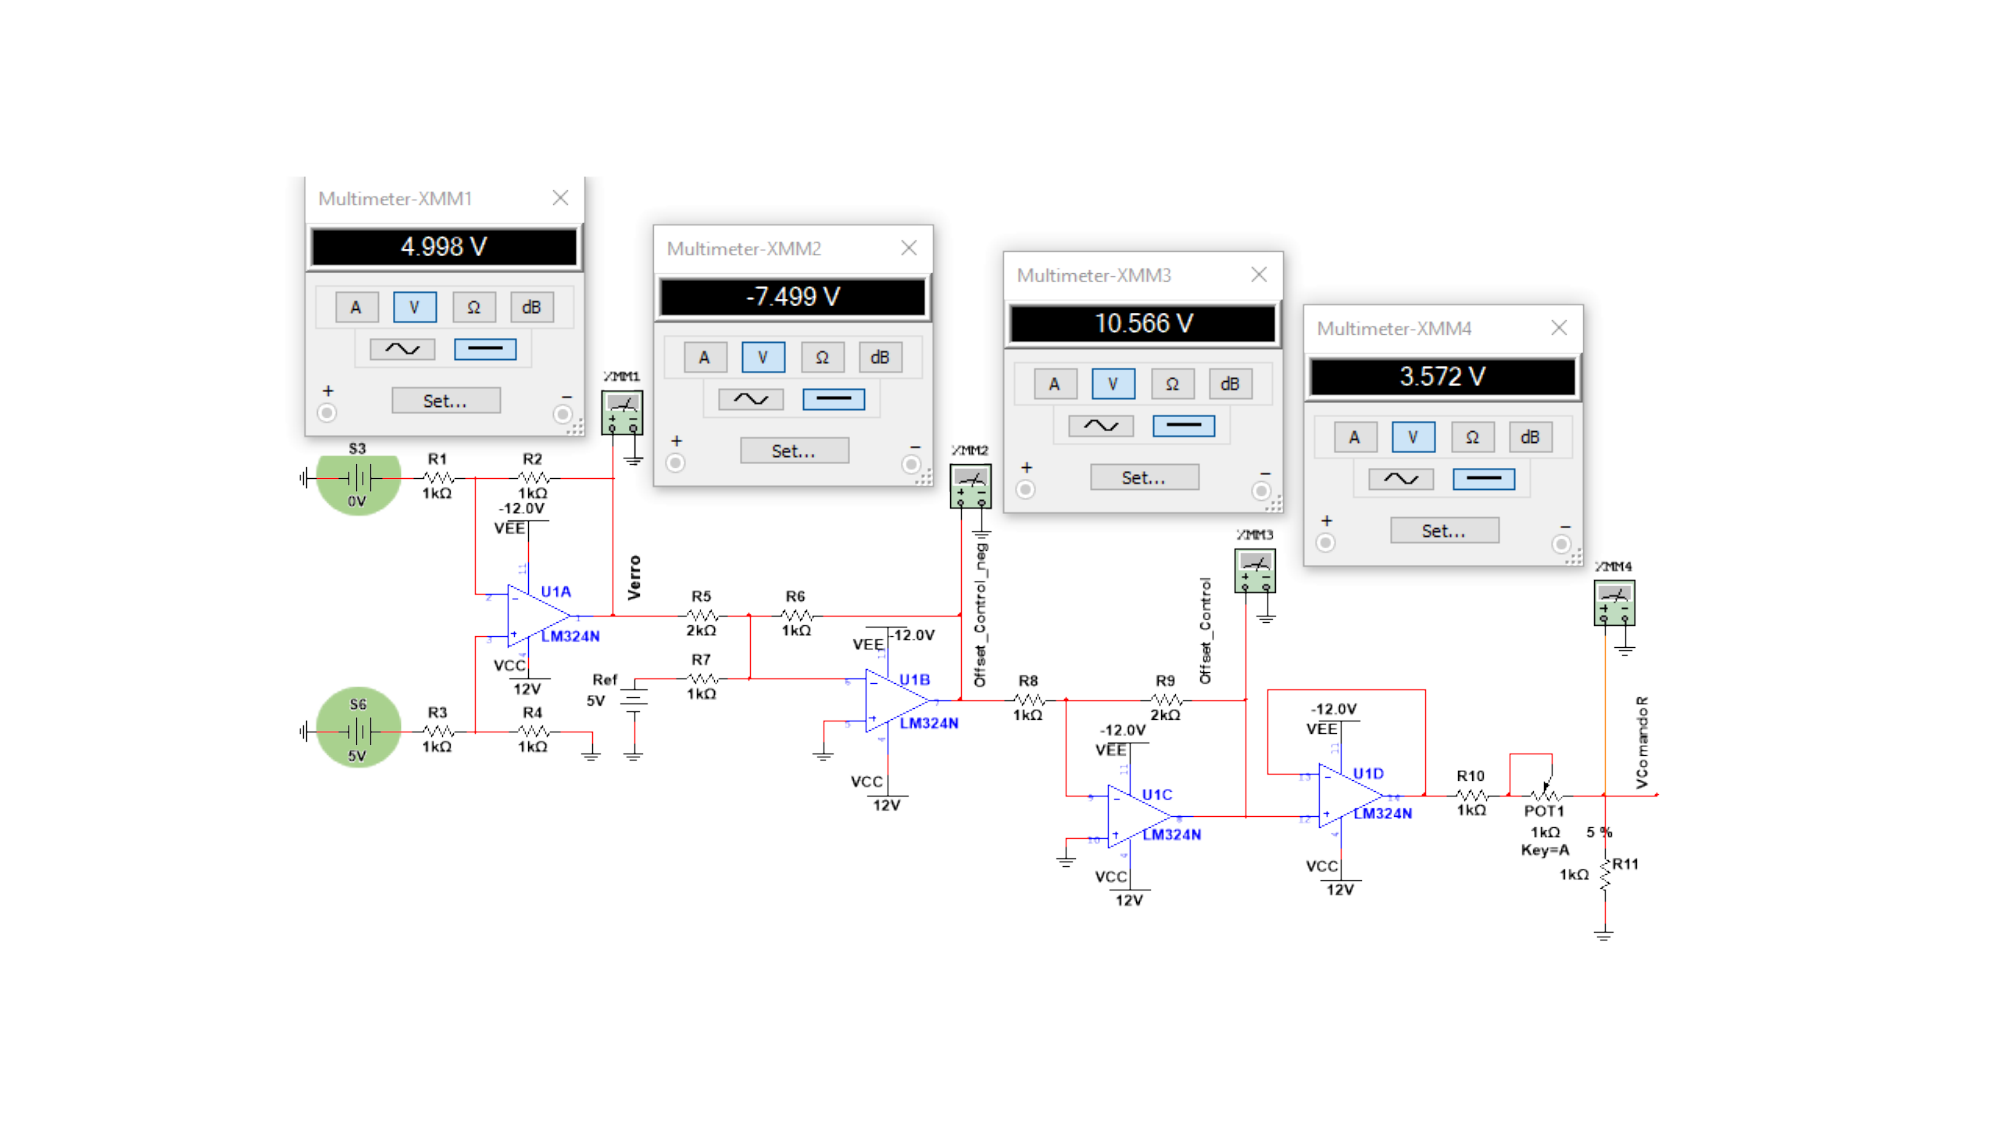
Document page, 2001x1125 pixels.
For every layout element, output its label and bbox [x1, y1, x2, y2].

picture [145, 176, 1733, 949]
